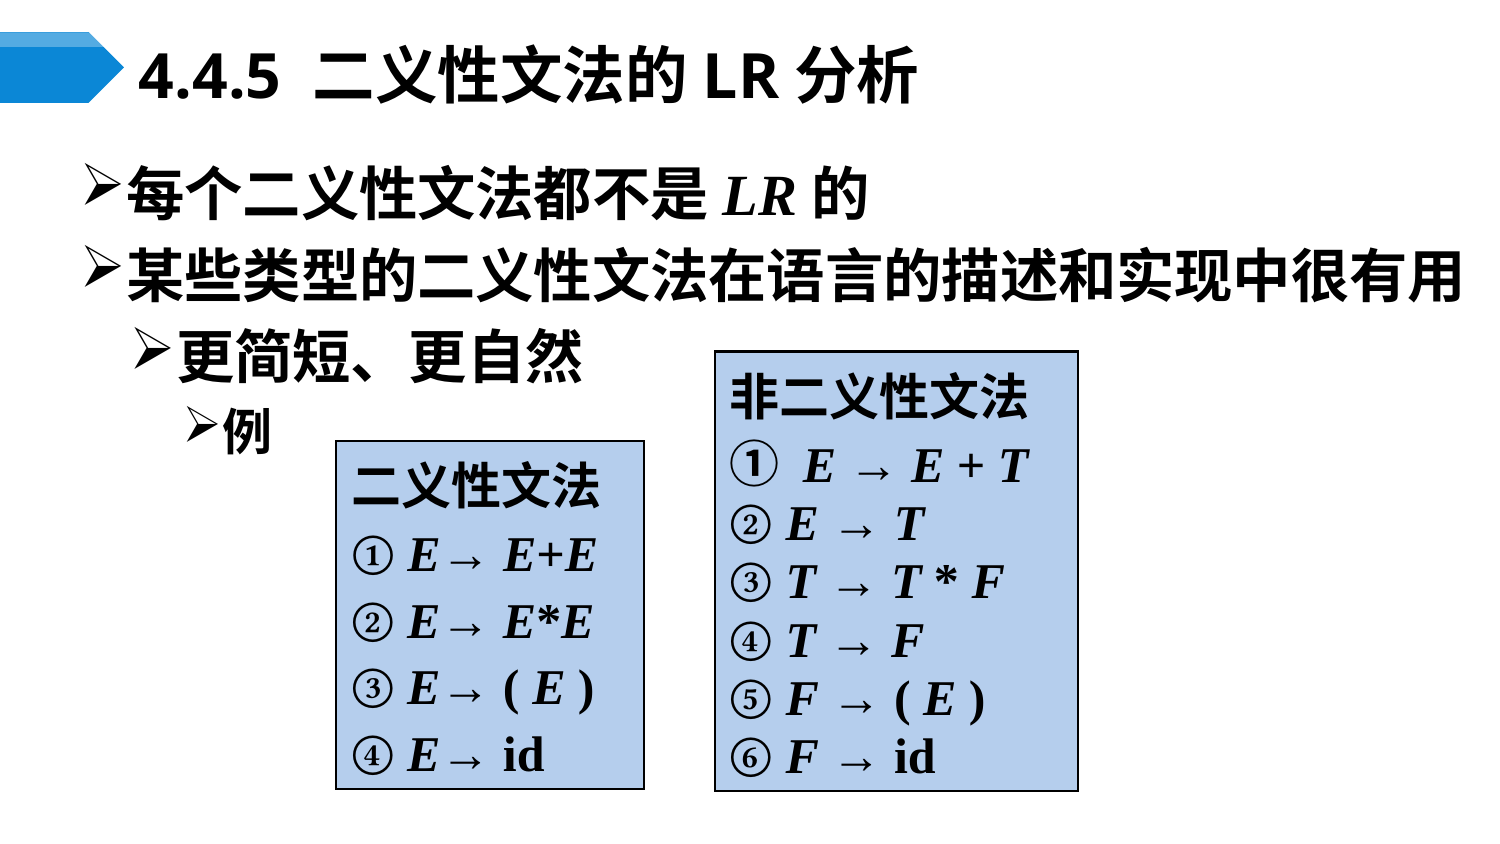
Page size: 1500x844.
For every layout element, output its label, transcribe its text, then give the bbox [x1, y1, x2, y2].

title 4.4.5 二义性文法的LR分析 [123, 43, 1425, 103]
text_box 二义性文法 ① E→ E+E ② E→ E*E ③ E→ ( E ) ④ E→ id [336, 440, 644, 789]
text_box 非二义性文法 ① E → E + T ② E → T ③ T → T * F ④ T → F ⑤ F → ( E ) ⑥ F → id [714, 351, 1078, 792]
list 每个二义性文法都不是LR的 某些类型的二义性文法在语言的描述和实现中很有用 更简短、更自然 例 [64, 149, 1500, 679]
